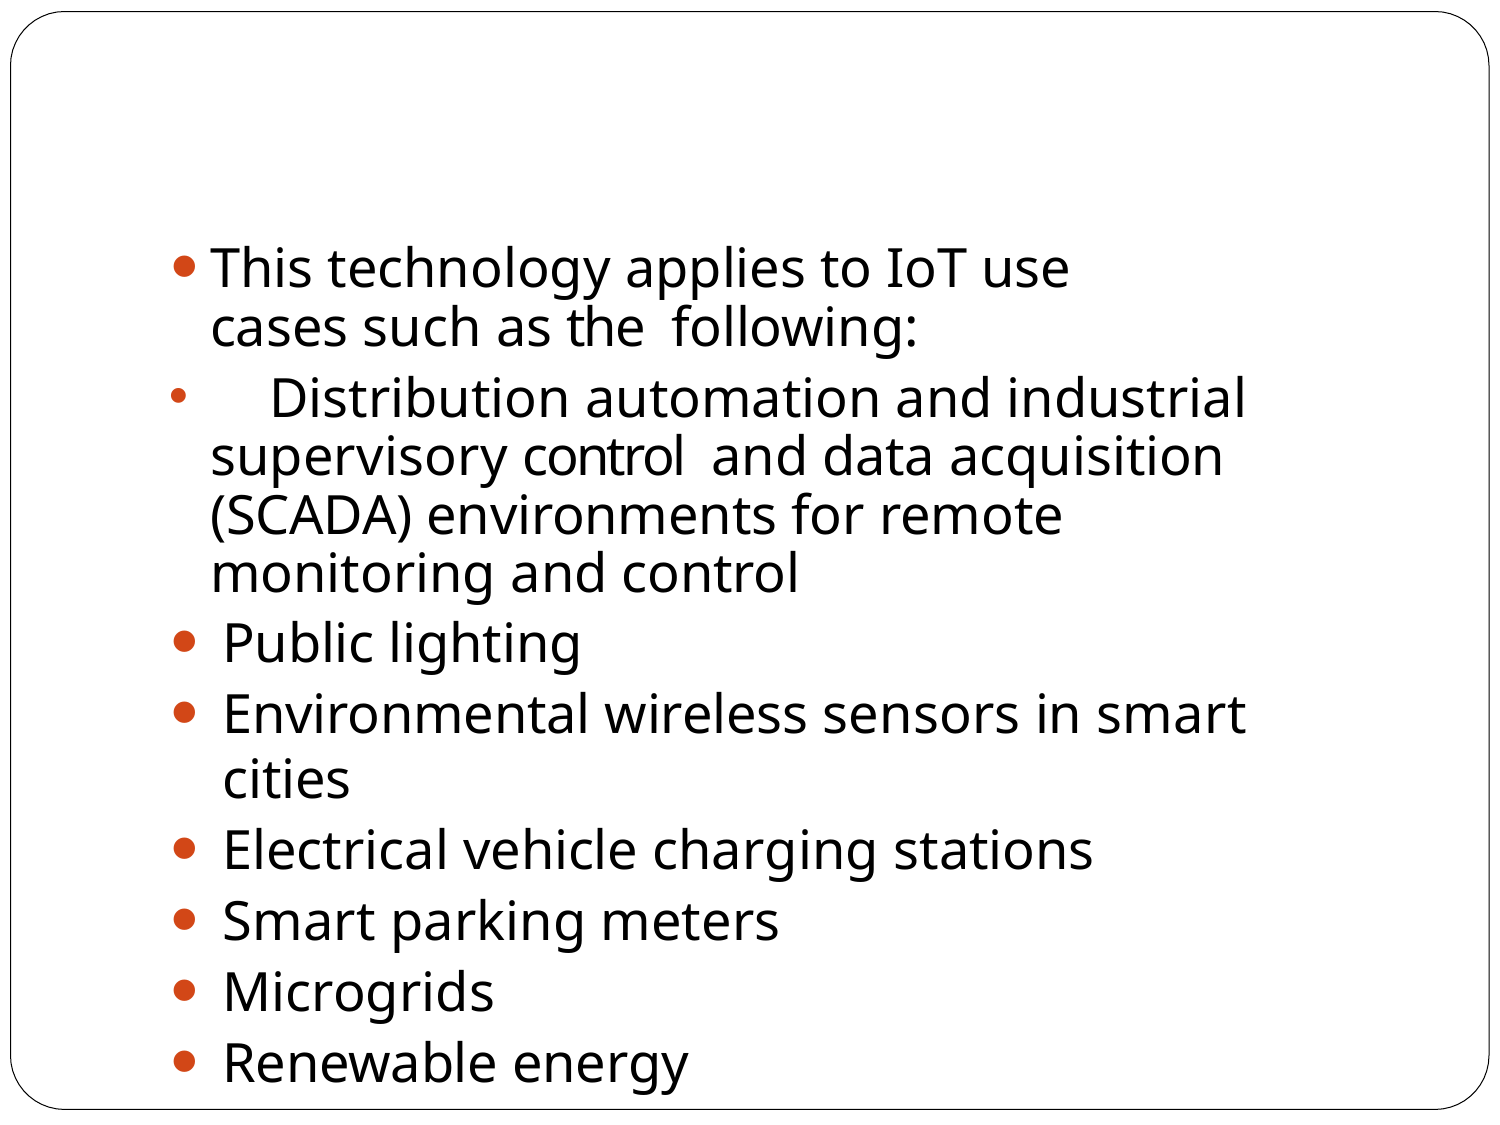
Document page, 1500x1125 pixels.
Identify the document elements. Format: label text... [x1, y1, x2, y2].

text_box This technology applies to IoT use cases such as the following: Distribution automation and industrial supervisory control and data acquisition (SCADA) environments for remote monitoring and control Public lighting Environmental wireless sensors in smart cities Electrical vehicle charging stations Smart parking meters Microgrids Renewable energy [162, 230, 1371, 1094]
